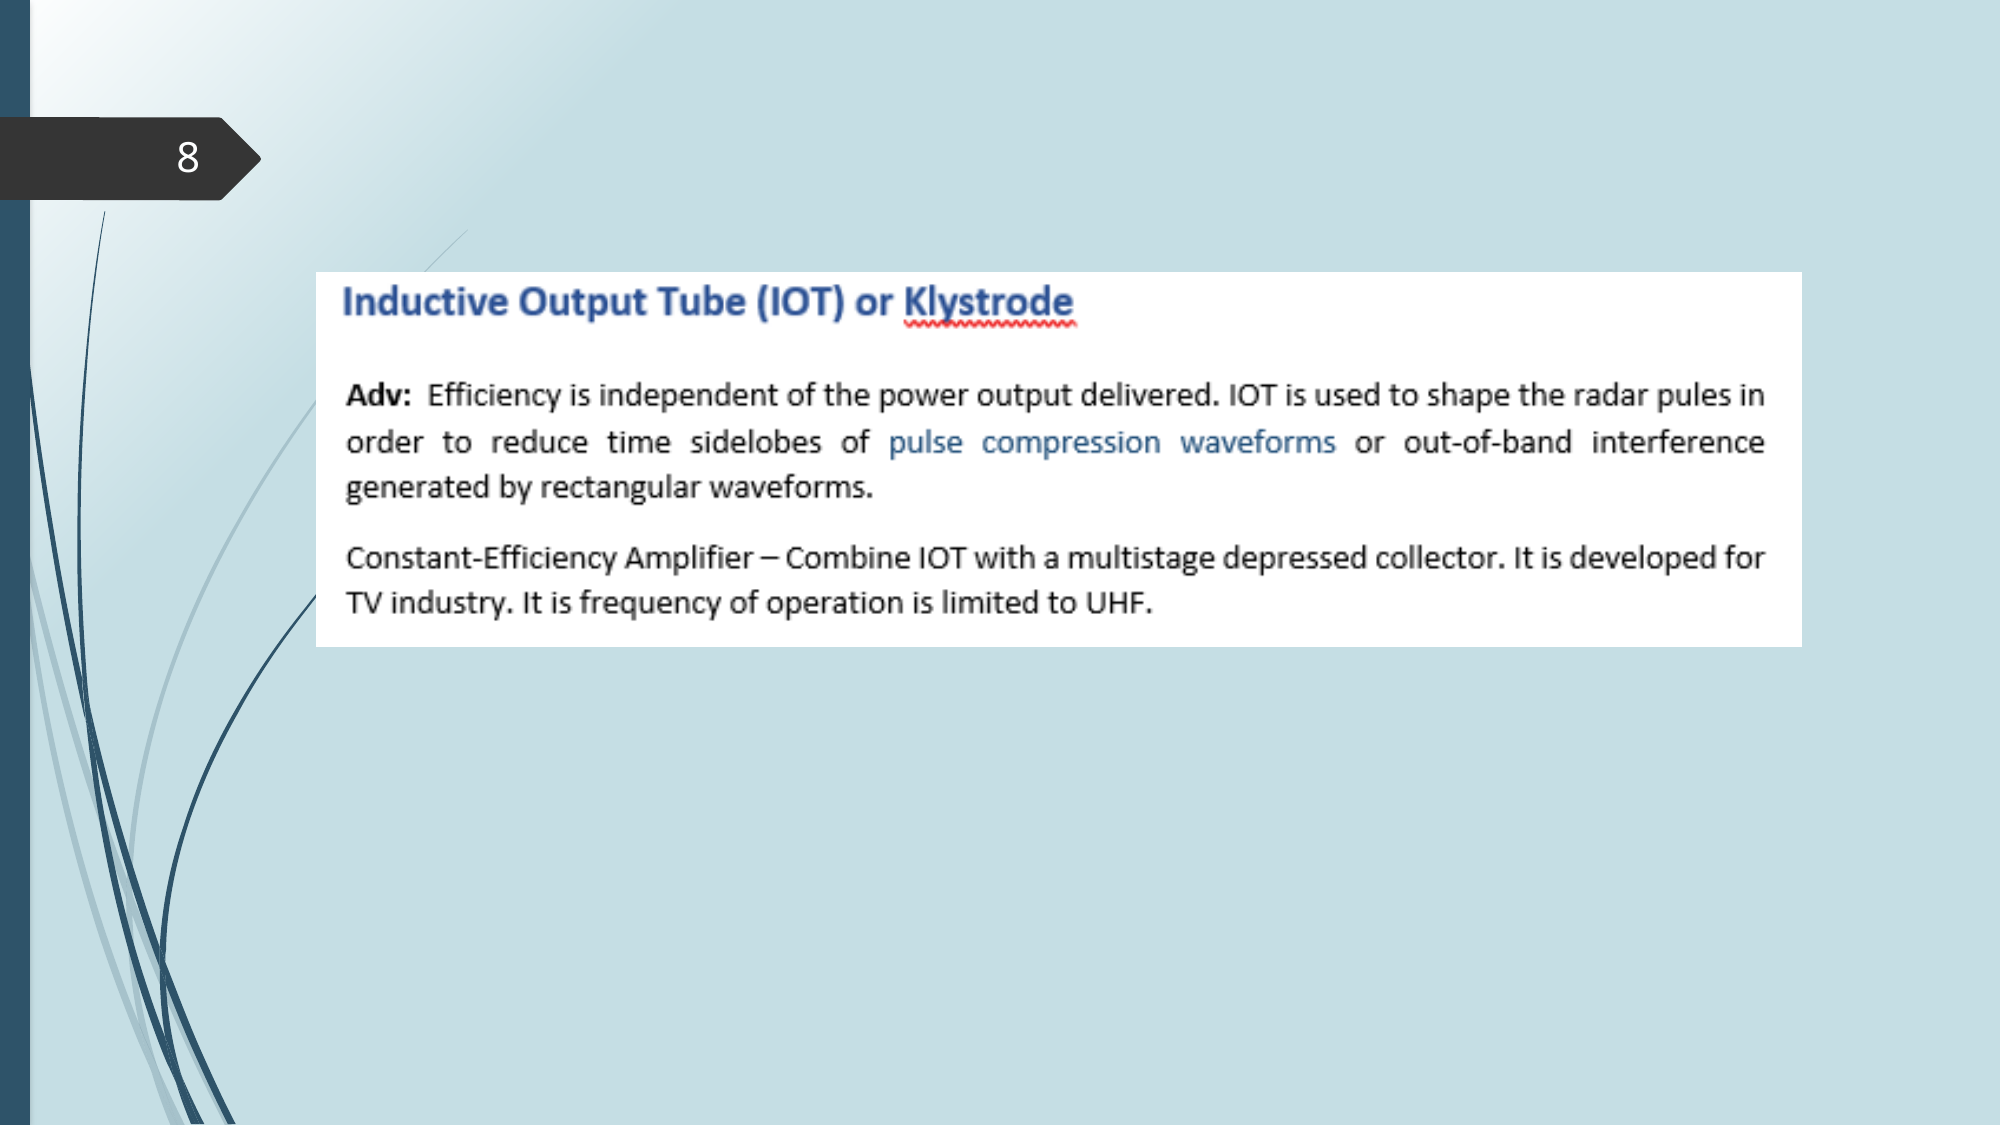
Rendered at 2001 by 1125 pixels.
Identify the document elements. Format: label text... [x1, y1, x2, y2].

picture [316, 272, 1803, 648]
slide_number 8 [87, 129, 216, 190]
